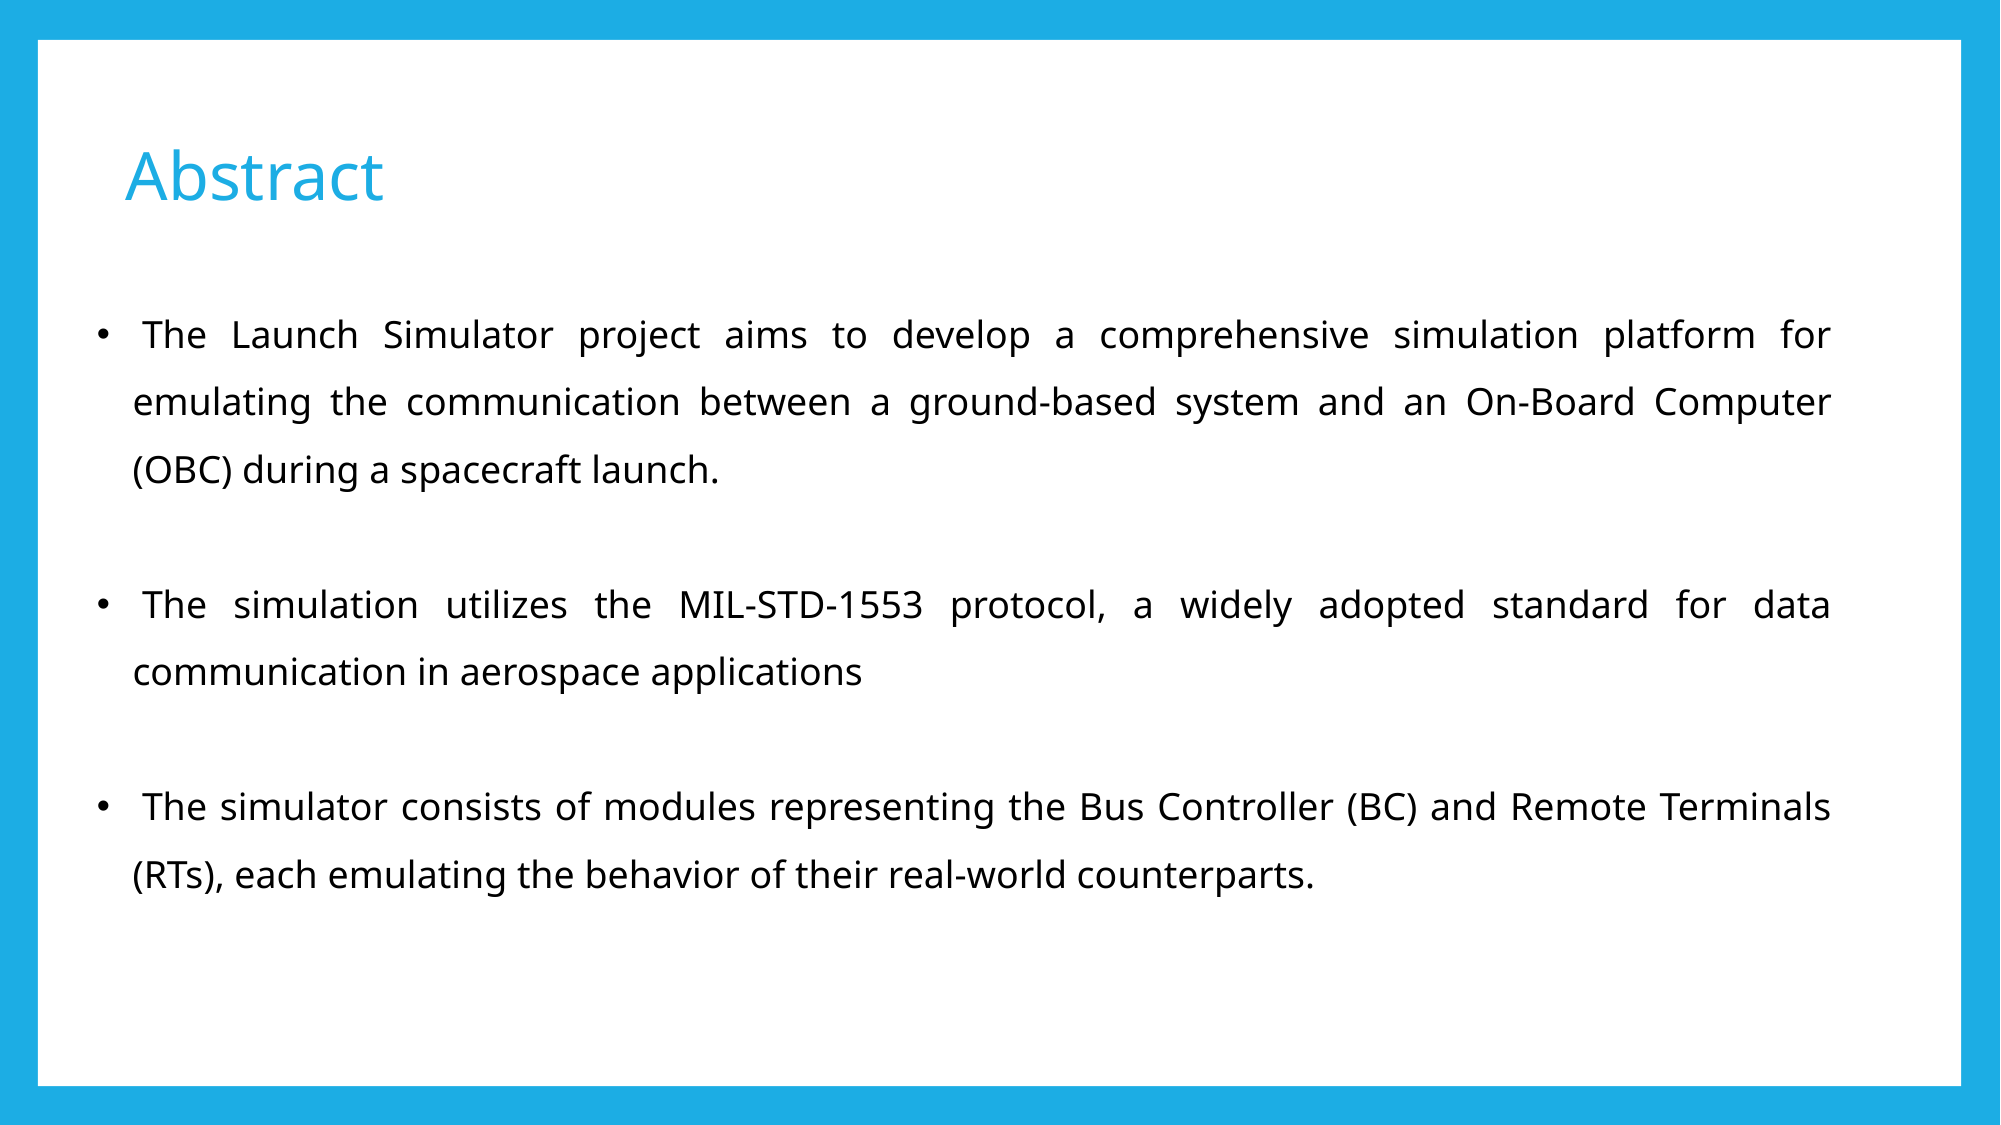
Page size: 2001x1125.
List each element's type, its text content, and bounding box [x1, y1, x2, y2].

text_box Abstract [110, 126, 456, 221]
text_box The Launch Simulator project aims to develop a comprehensive simulation platform for emulating the communication between a ground-based system and an On-Board Computer (OBC) during a spacecraft launch. The simulation utilizes the MIL-STD-1553 protocol, a widely adopted standard for data communication in aerospace applications The simulator consists of modules representing the Bus Controller (BC) and Remote Terminals (RTs), each emulating the behavior of their real-world counterparts. [70, 280, 1849, 971]
